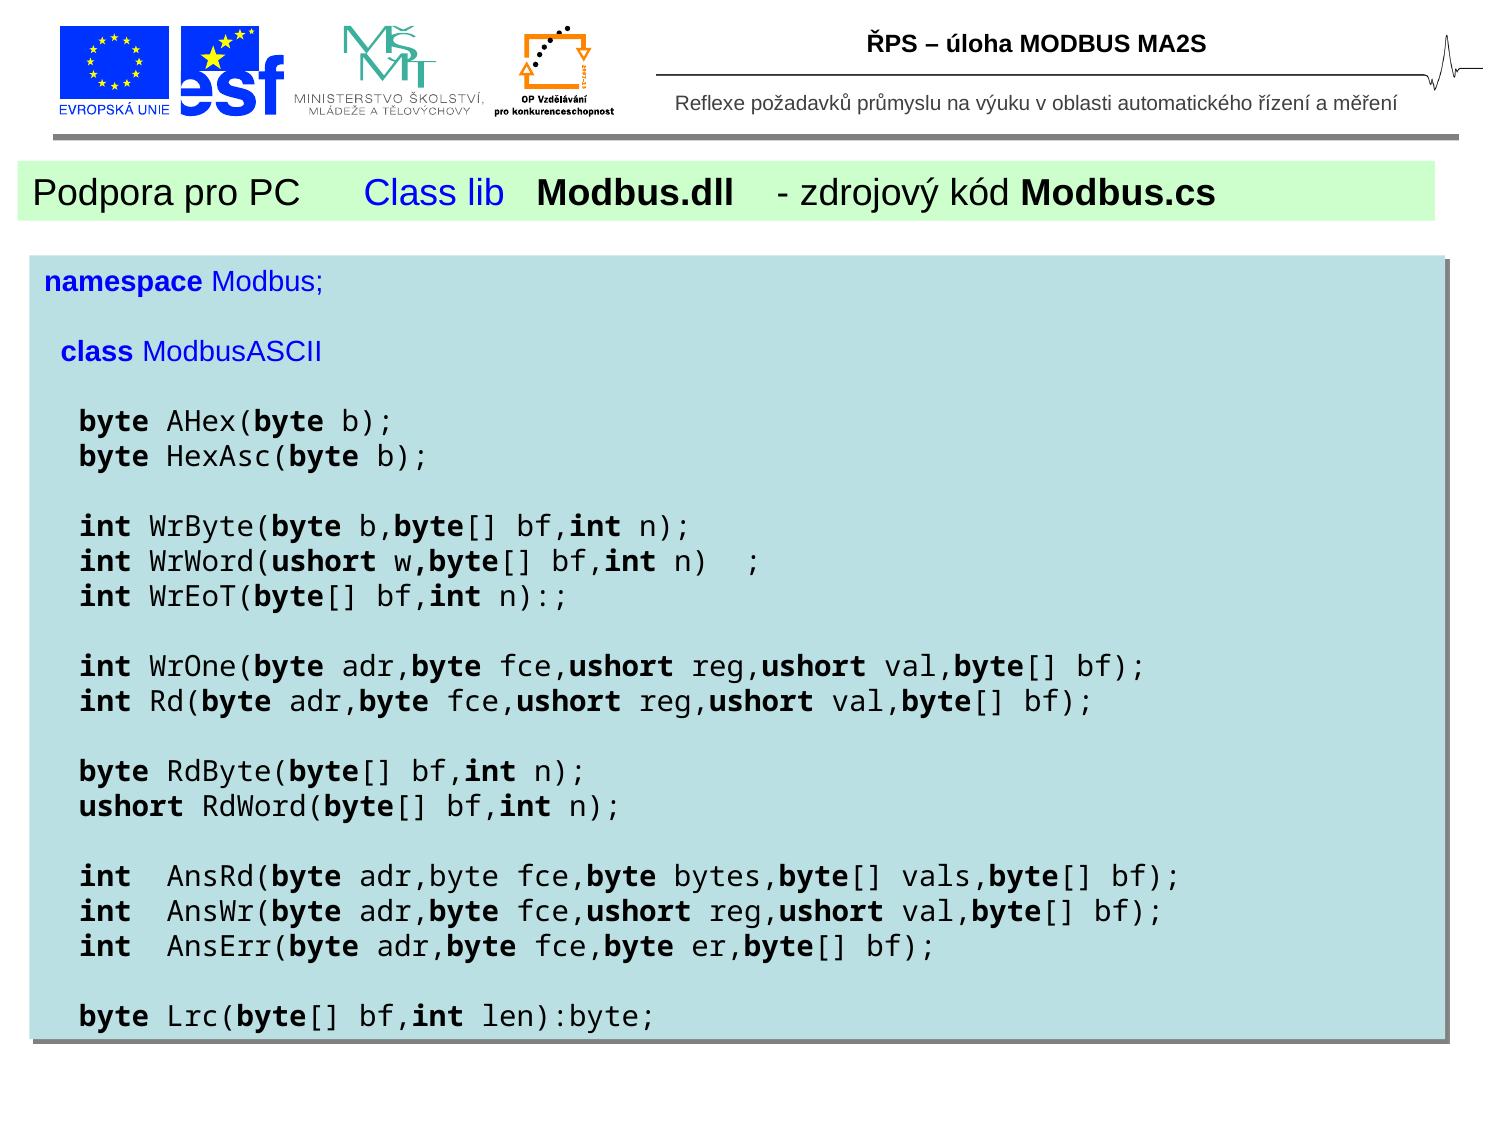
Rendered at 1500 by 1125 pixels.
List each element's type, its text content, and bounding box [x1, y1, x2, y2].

text_box ŘPS – úloha MODBUS MA2S [644, 20, 1430, 68]
text_box Podpora pro PC Class lib Modbus.dll - zdrojový kód Modbus.cs [17, 160, 1435, 221]
picture [656, 34, 1483, 91]
text_box namespace Modbus; class ModbusASCII byte AHex(byte b); byte HexAsc(byte b); int WrByte(byte b,byte[] bf,int n); int WrWord(ushort w,byte[] bf,int n) ; int WrEoT(byte[] bf,int n):; int WrOne(byte adr,byte fce,ushort reg,ushort val,byte[] bf); int Rd(byte adr,byte fce,ushort reg,ushort val,byte[] bf); byte RdByte(byte[] bf,int n); ushort RdWord(byte[] bf,int n); int AnsRd(byte adr,byte fce,byte bytes,byte[] vals,byte[] bf); int AnsWr(byte adr,byte fce,ushort reg,ushort val,byte[] bf); int AnsErr(byte adr,byte fce,byte er,byte[] bf); byte Lrc(byte[] bf,int len):byte; [29, 255, 1446, 1040]
